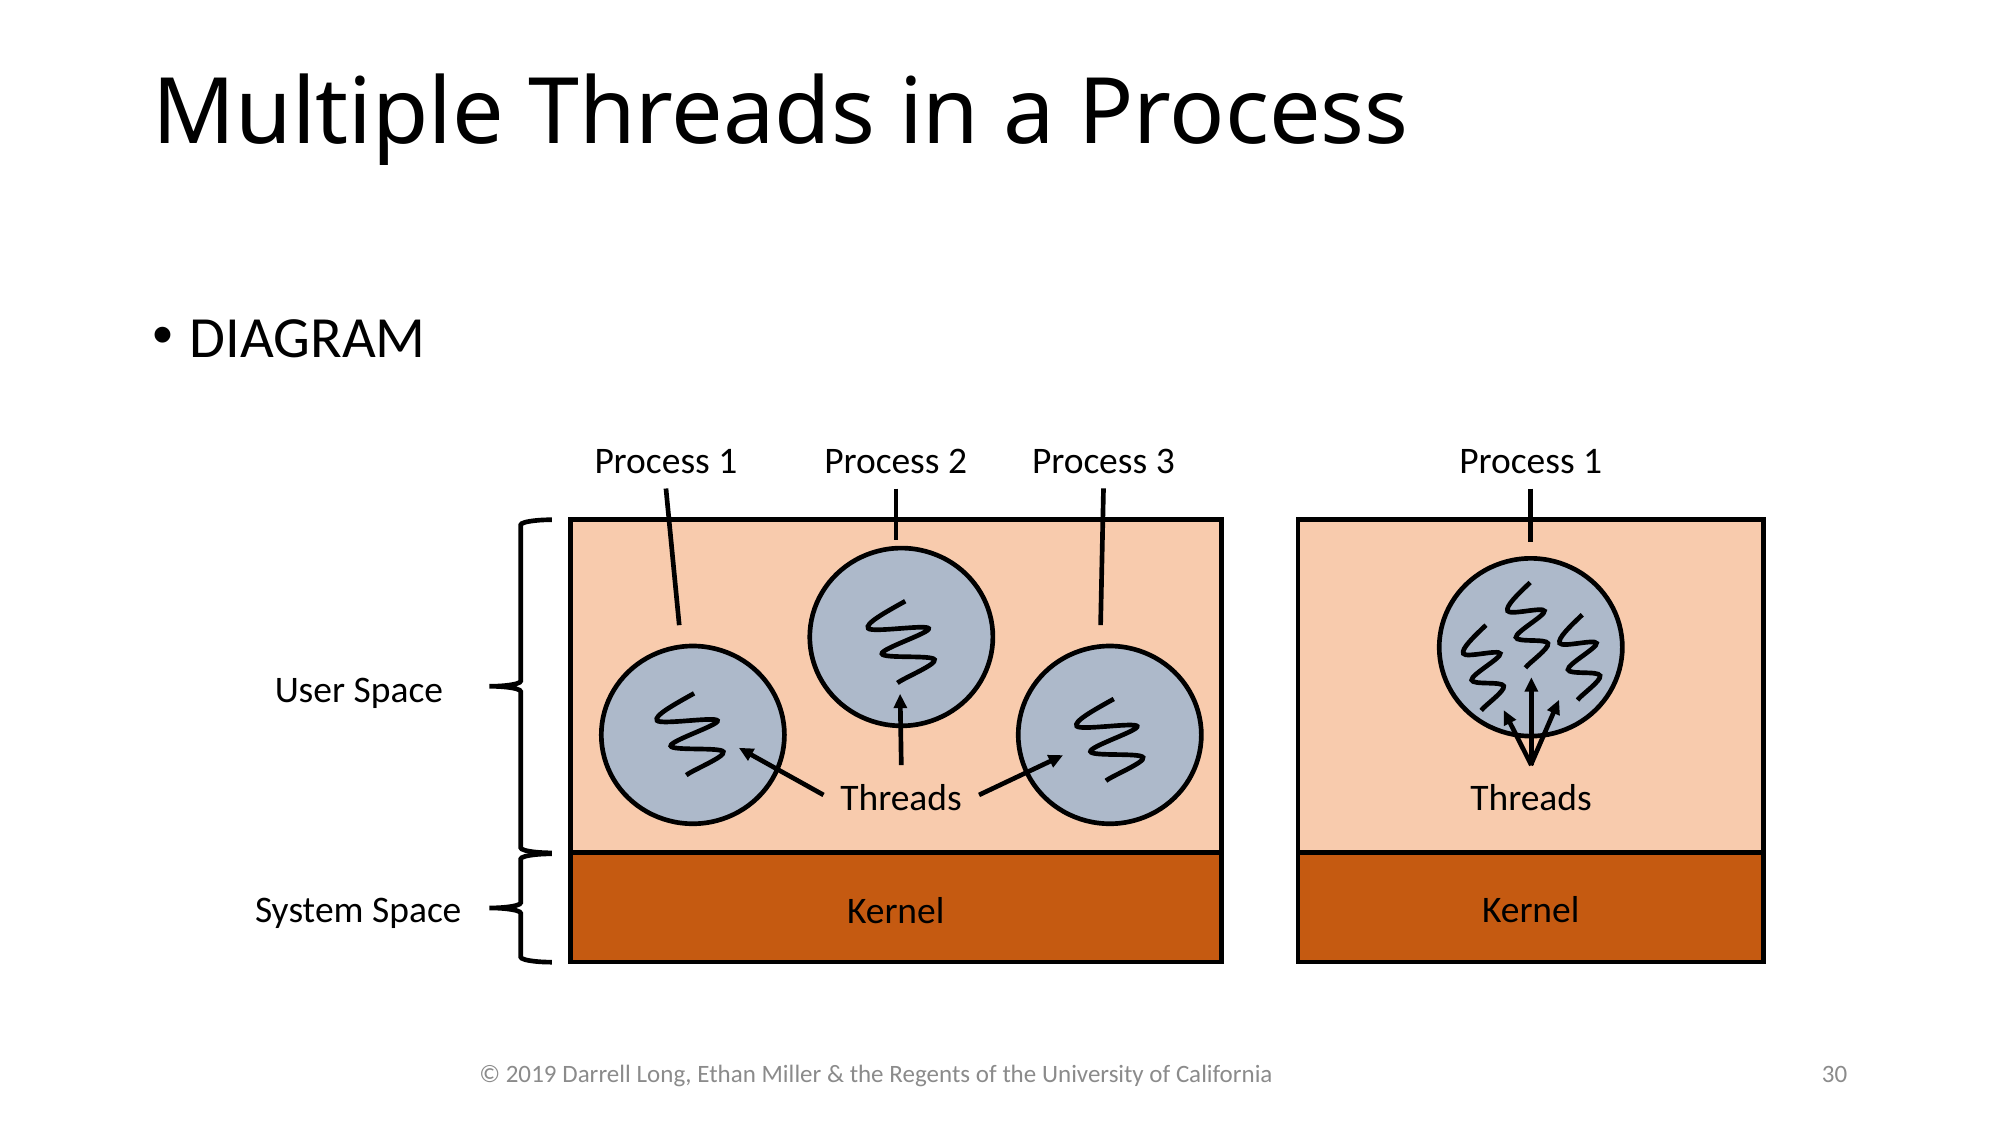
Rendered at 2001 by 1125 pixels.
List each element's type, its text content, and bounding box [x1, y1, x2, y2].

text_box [236, 428, 1764, 963]
footer © 2019 Darrell Long, Ethan Miller & the Regents of the University of California [456, 1042, 1298, 1103]
list DIAGRAM [137, 299, 1863, 1014]
slide_number 30 [1412, 1042, 1863, 1103]
title Multiple Threads in a Process [137, 59, 1863, 278]
